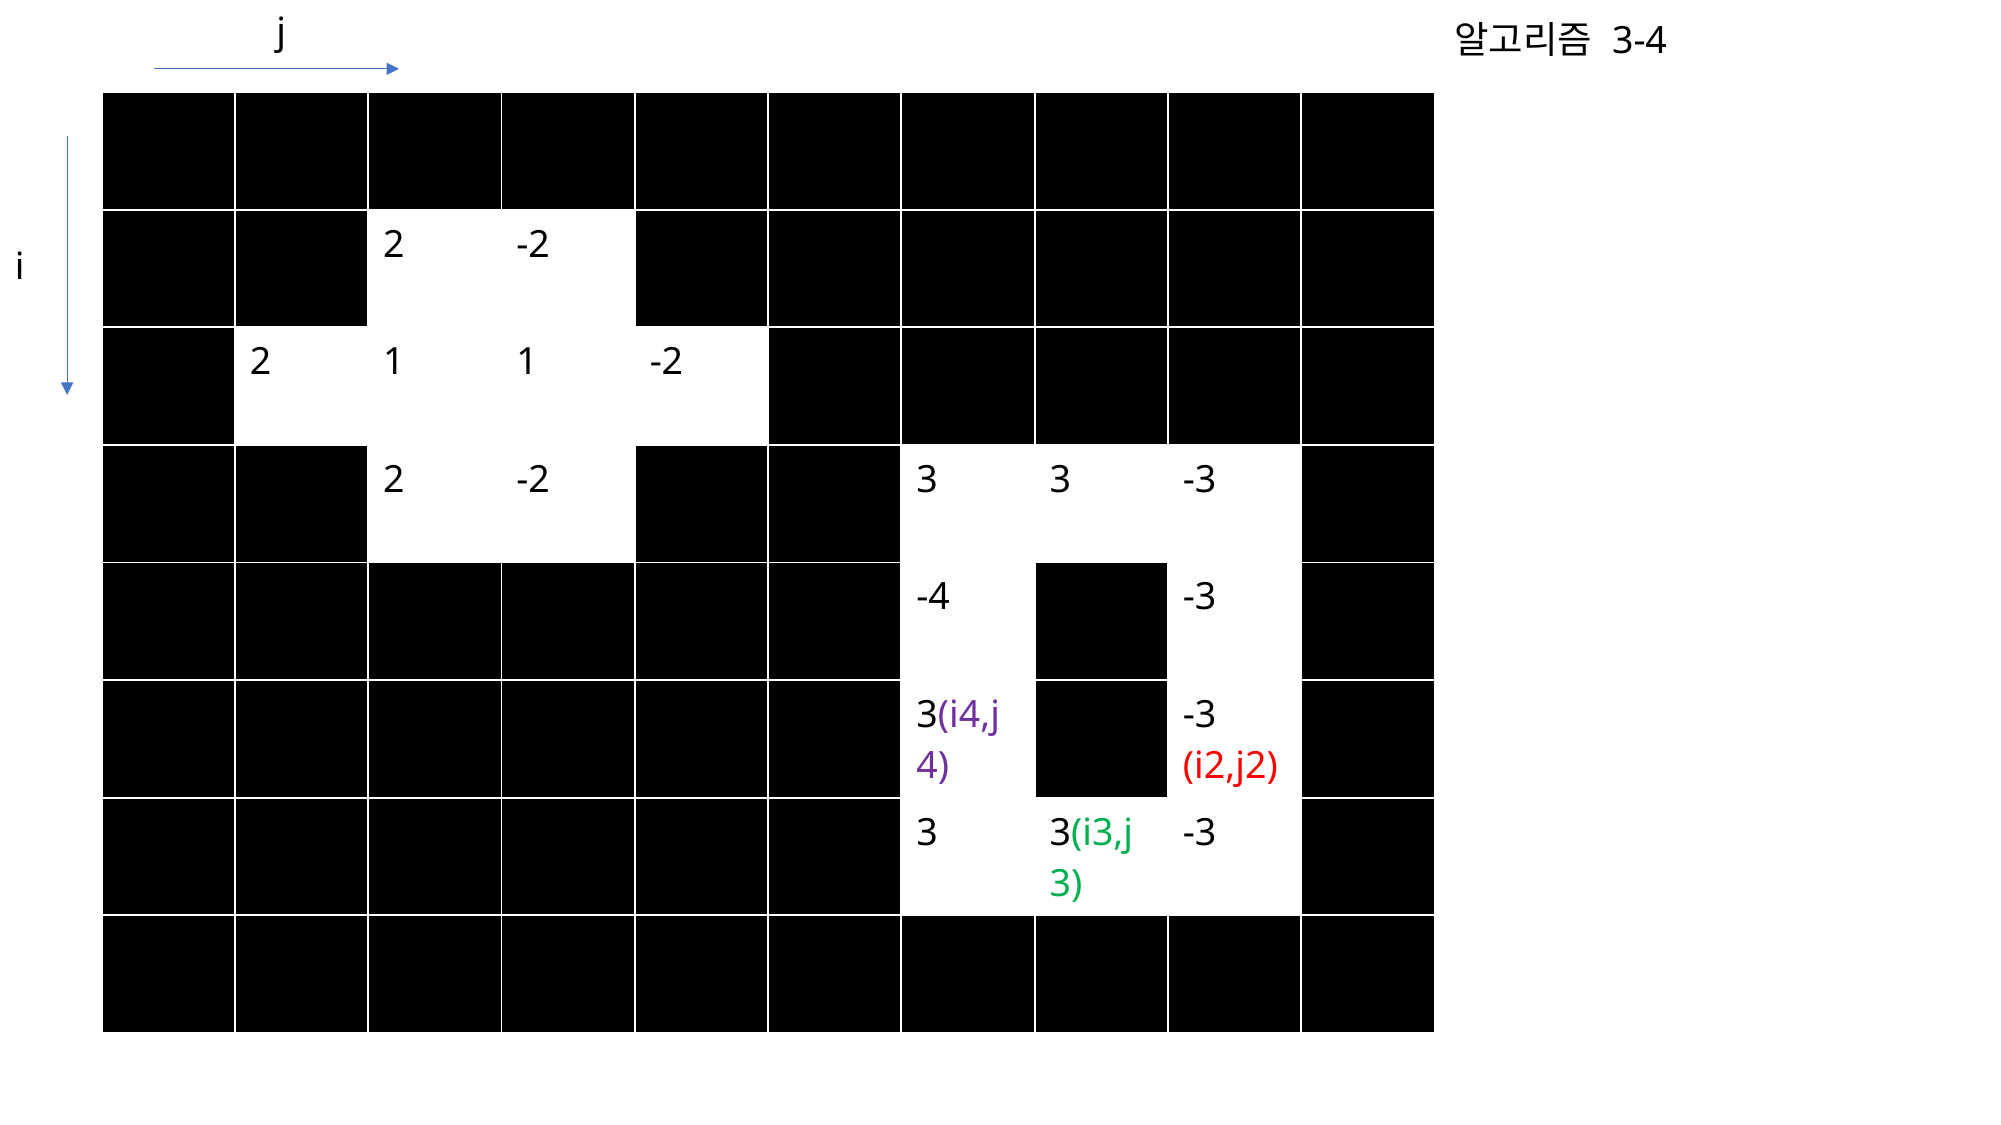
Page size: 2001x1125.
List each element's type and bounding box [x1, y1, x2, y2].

table_cell [1302, 328, 1434, 444]
table_cell [369, 916, 501, 1032]
table_cell [769, 916, 900, 1032]
text_box [0, 235, 48, 295]
table_cell [369, 681, 501, 797]
table_cell [769, 328, 900, 444]
table_cell [369, 563, 501, 679]
table_cell [236, 211, 367, 326]
table_header [1036, 93, 1167, 209]
table_cell [1036, 681, 1167, 797]
table_cell [1169, 916, 1300, 1032]
table_cell [902, 211, 1034, 326]
table_cell [236, 799, 367, 914]
table_cell [636, 328, 767, 444]
table_cell [1302, 681, 1434, 797]
table_cell [103, 563, 234, 679]
table_cell [236, 446, 367, 562]
table_cell [1302, 916, 1434, 1032]
table_cell [1169, 328, 1300, 444]
table_cell [1036, 446, 1167, 562]
table_cell [769, 681, 900, 797]
table_cell [502, 328, 634, 444]
table_cell [369, 328, 501, 444]
table_cell [369, 799, 501, 914]
table_cell [1036, 799, 1167, 914]
table_cell [103, 211, 234, 326]
table_cell [103, 446, 234, 562]
table_header [103, 93, 234, 209]
table_cell [636, 446, 767, 562]
table_header [1169, 93, 1300, 209]
table_cell [1302, 446, 1434, 562]
table_cell [1302, 799, 1434, 914]
table_cell [1036, 916, 1167, 1032]
table_cell [236, 563, 367, 679]
table_cell [902, 916, 1034, 1032]
table_cell [236, 916, 367, 1032]
table_cell [1169, 563, 1300, 679]
table_cell [1036, 328, 1167, 444]
table_cell [369, 446, 501, 562]
table_cell [502, 563, 634, 679]
table_cell [1036, 563, 1167, 679]
table_cell [769, 563, 900, 679]
table_cell [1302, 563, 1434, 679]
table_cell [103, 328, 234, 444]
table_cell [636, 563, 767, 679]
table_cell [636, 799, 767, 914]
table_cell [769, 799, 900, 914]
table_header [636, 93, 767, 209]
table_cell [502, 916, 634, 1032]
table_cell [103, 916, 234, 1032]
table_cell [769, 211, 900, 326]
table_header [502, 93, 634, 209]
table_cell [1169, 211, 1300, 326]
table_cell [636, 681, 767, 797]
table_cell [902, 328, 1034, 444]
table_header [236, 93, 367, 209]
table_cell [902, 563, 1034, 679]
table_cell [902, 799, 1034, 914]
table_cell [502, 681, 634, 797]
table_cell [236, 681, 367, 797]
table_cell [636, 211, 767, 326]
text_box [1439, 8, 1683, 68]
table_header [369, 93, 501, 209]
table_cell [902, 446, 1034, 562]
table_cell [1036, 211, 1167, 326]
table_header [769, 93, 900, 209]
table_cell [902, 681, 1034, 797]
table_cell [1169, 799, 1300, 914]
table_cell [369, 211, 501, 326]
table_cell [236, 328, 367, 444]
table_cell [502, 799, 634, 914]
table_header [902, 93, 1034, 209]
table_cell [502, 211, 634, 326]
text_box [261, 0, 319, 60]
table_cell [1169, 446, 1300, 562]
table_header [1302, 93, 1434, 209]
table_cell [1302, 211, 1434, 326]
table_cell [636, 916, 767, 1032]
table_cell [502, 446, 634, 562]
table_cell [103, 799, 234, 914]
table_cell [1169, 681, 1300, 797]
table_cell [103, 681, 234, 797]
table_cell [769, 446, 900, 562]
